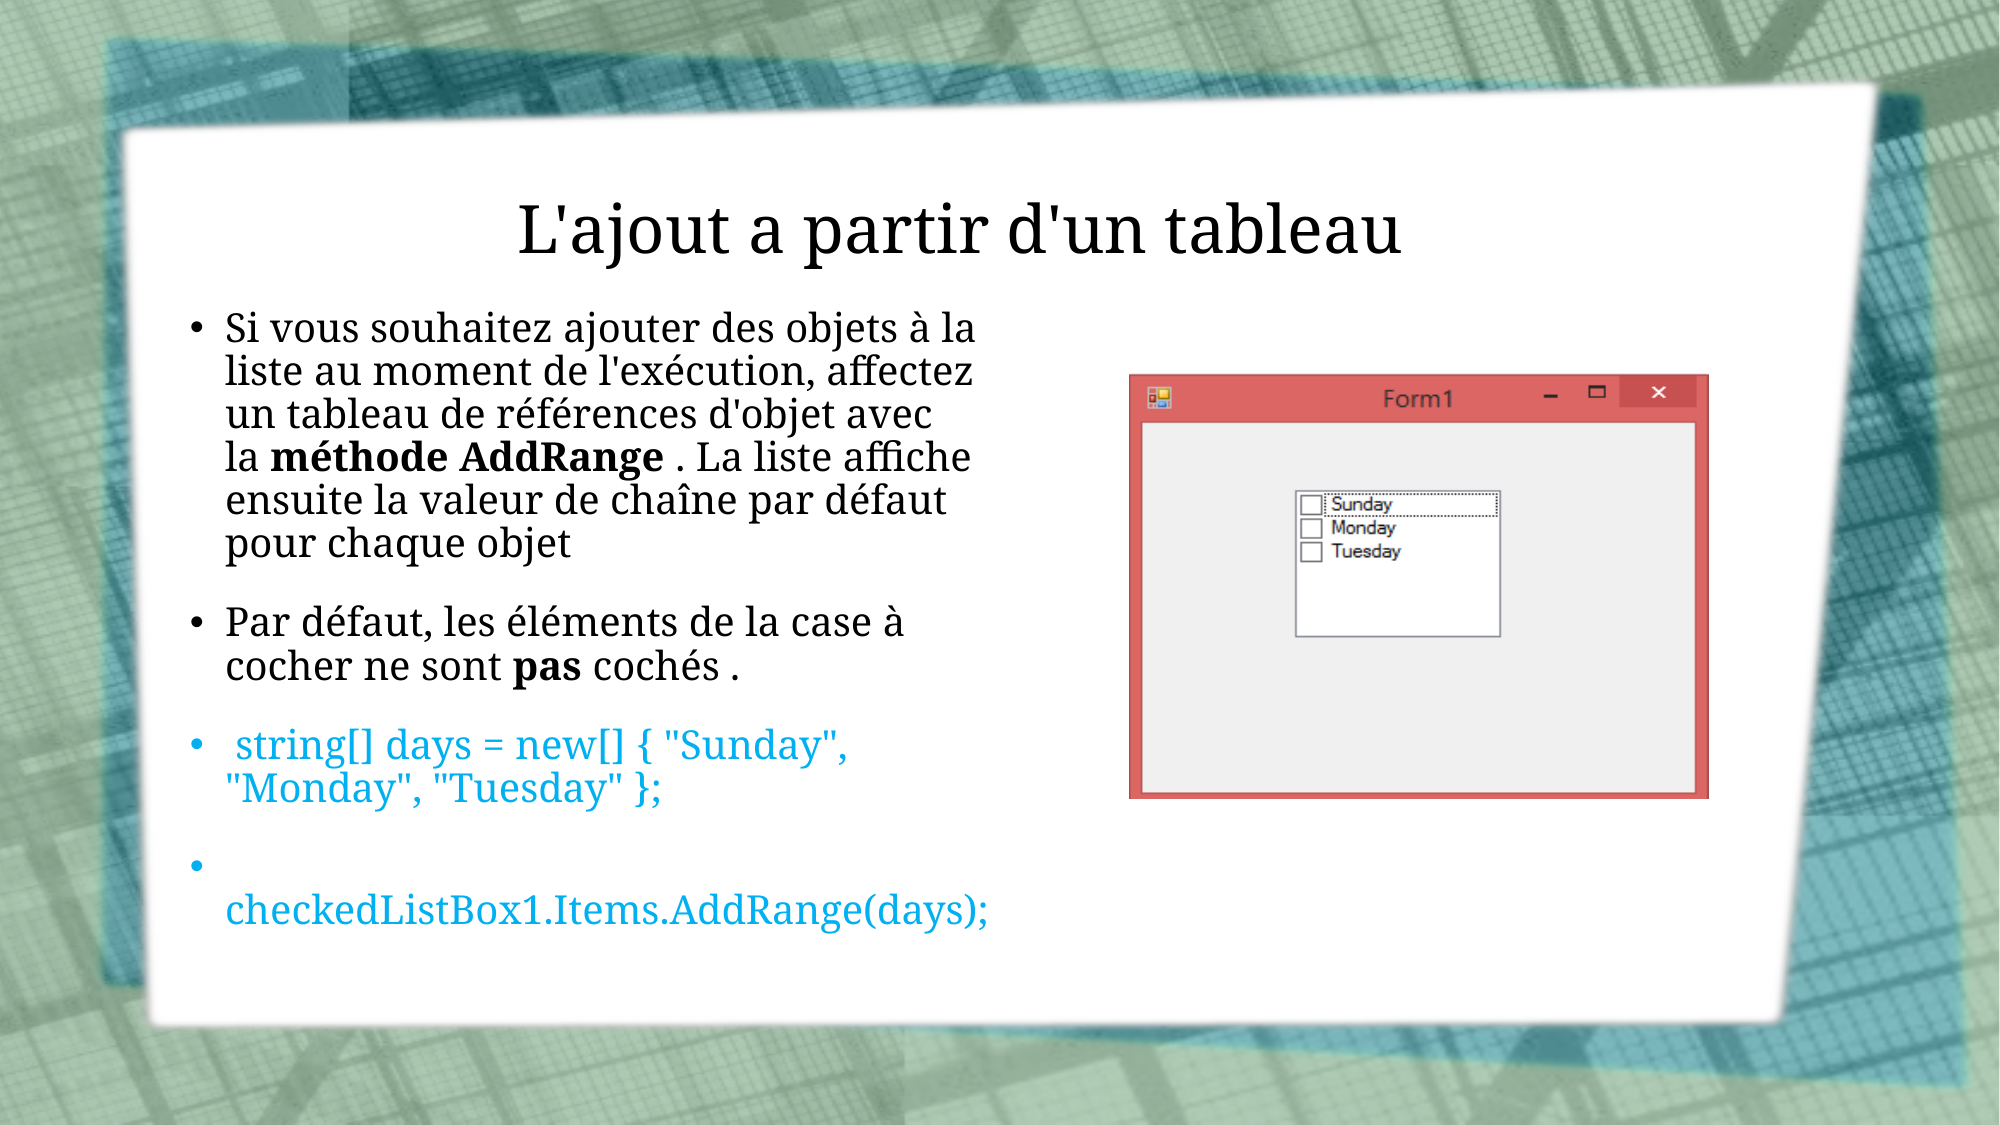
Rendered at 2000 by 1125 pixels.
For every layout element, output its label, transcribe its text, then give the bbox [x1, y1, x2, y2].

list Si vous souhaitez ajouter des objets à la liste au moment de l'exécution, affectez un tableau de références d'objet avec la méthode AddRange . La liste affiche ensuite la valeur de chaîne par défaut pour chaque objet Par défaut, les éléments de la case à cocher ne sont pas cochés . string[] days = new[] { "Sunday", "Monday", "Tuesday" }; checkedListBox1.Items.AddRange(days); [174, 299, 1012, 988]
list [1129, 373, 1709, 799]
title L'ajout a partir d'un tableau [174, 87, 1750, 275]
picture [0, 0, 2000, 1125]
